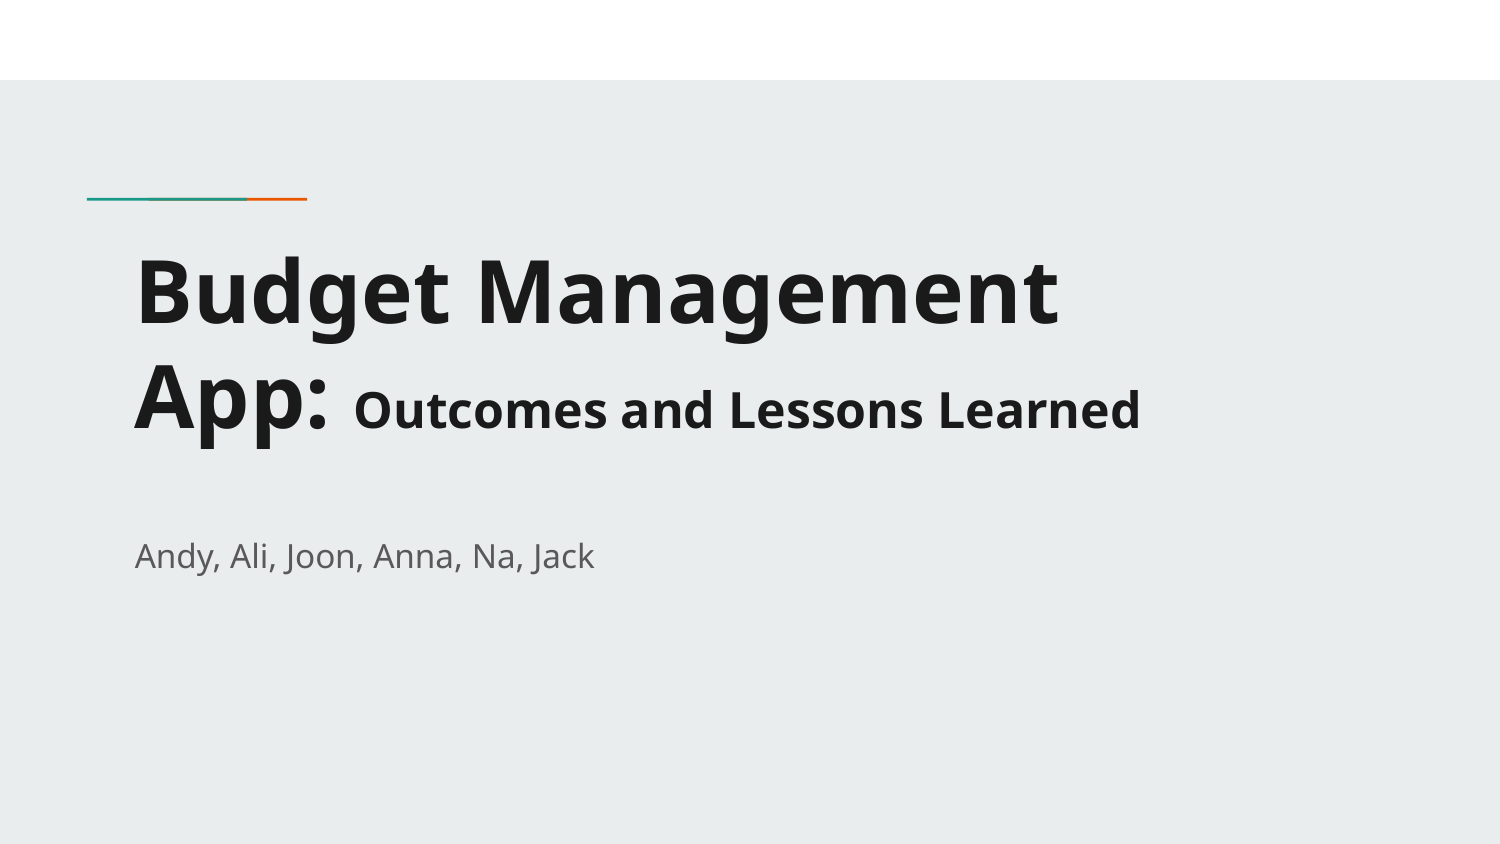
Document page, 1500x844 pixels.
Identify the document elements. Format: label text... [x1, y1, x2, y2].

subtitle Andy, Ali, Joon, Anna, Na, Jack [119, 520, 1381, 610]
title Budget Management App: Outcomes and Lessons Learned [119, 220, 1291, 422]
